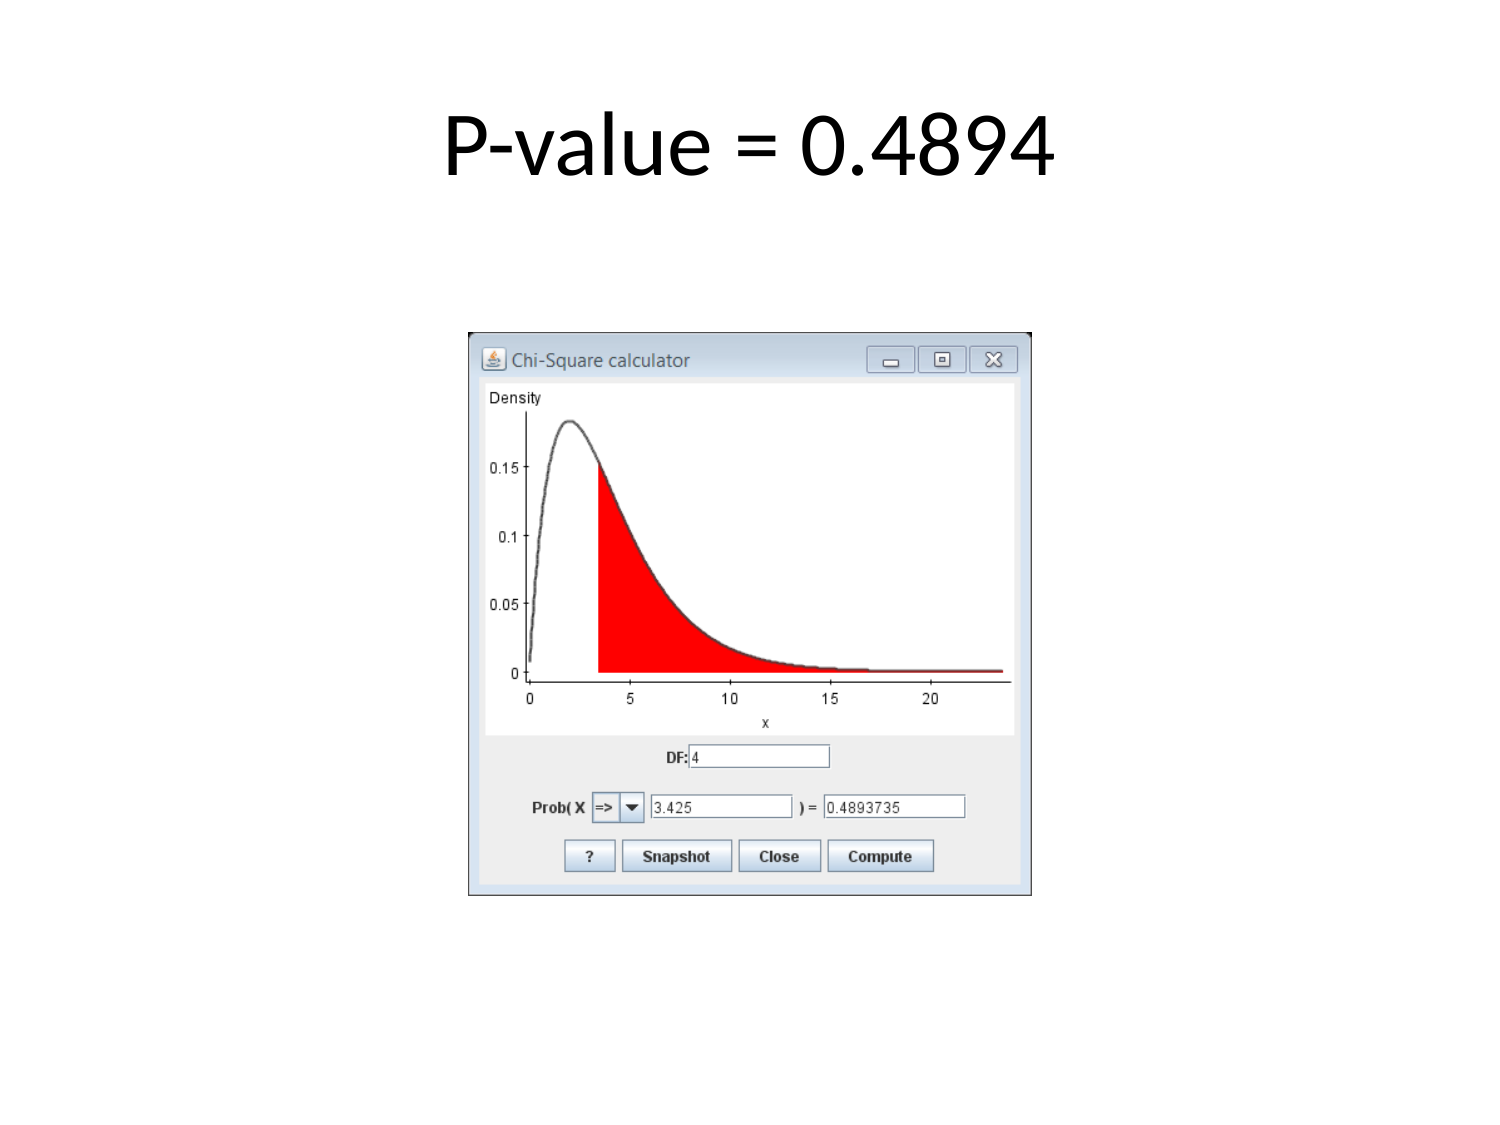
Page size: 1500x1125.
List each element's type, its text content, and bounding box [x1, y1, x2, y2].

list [468, 332, 1032, 896]
title P-value = 0.4894 [75, 45, 1425, 233]
